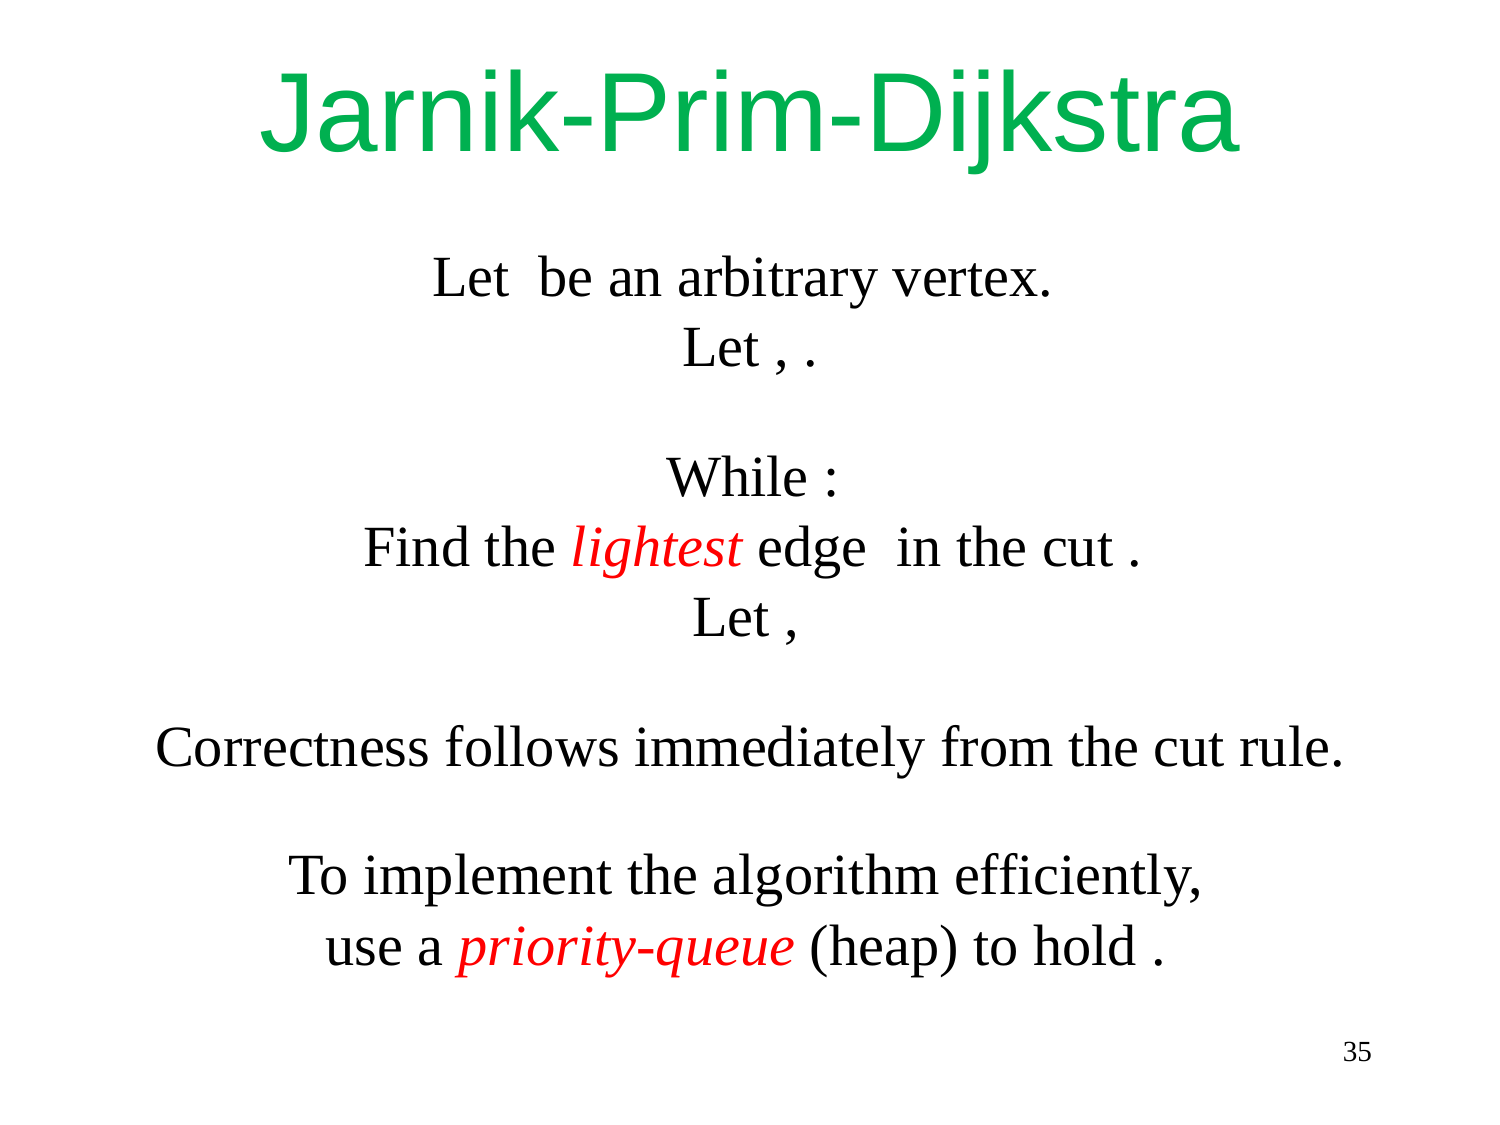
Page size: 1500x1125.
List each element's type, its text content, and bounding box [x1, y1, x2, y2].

text_box Jarnik-Prim-Dijkstra [0, 31, 1500, 182]
slide_number 35 [1074, 1024, 1388, 1101]
text_box Correctness follows immediately from the cut rule. [0, 700, 1500, 785]
